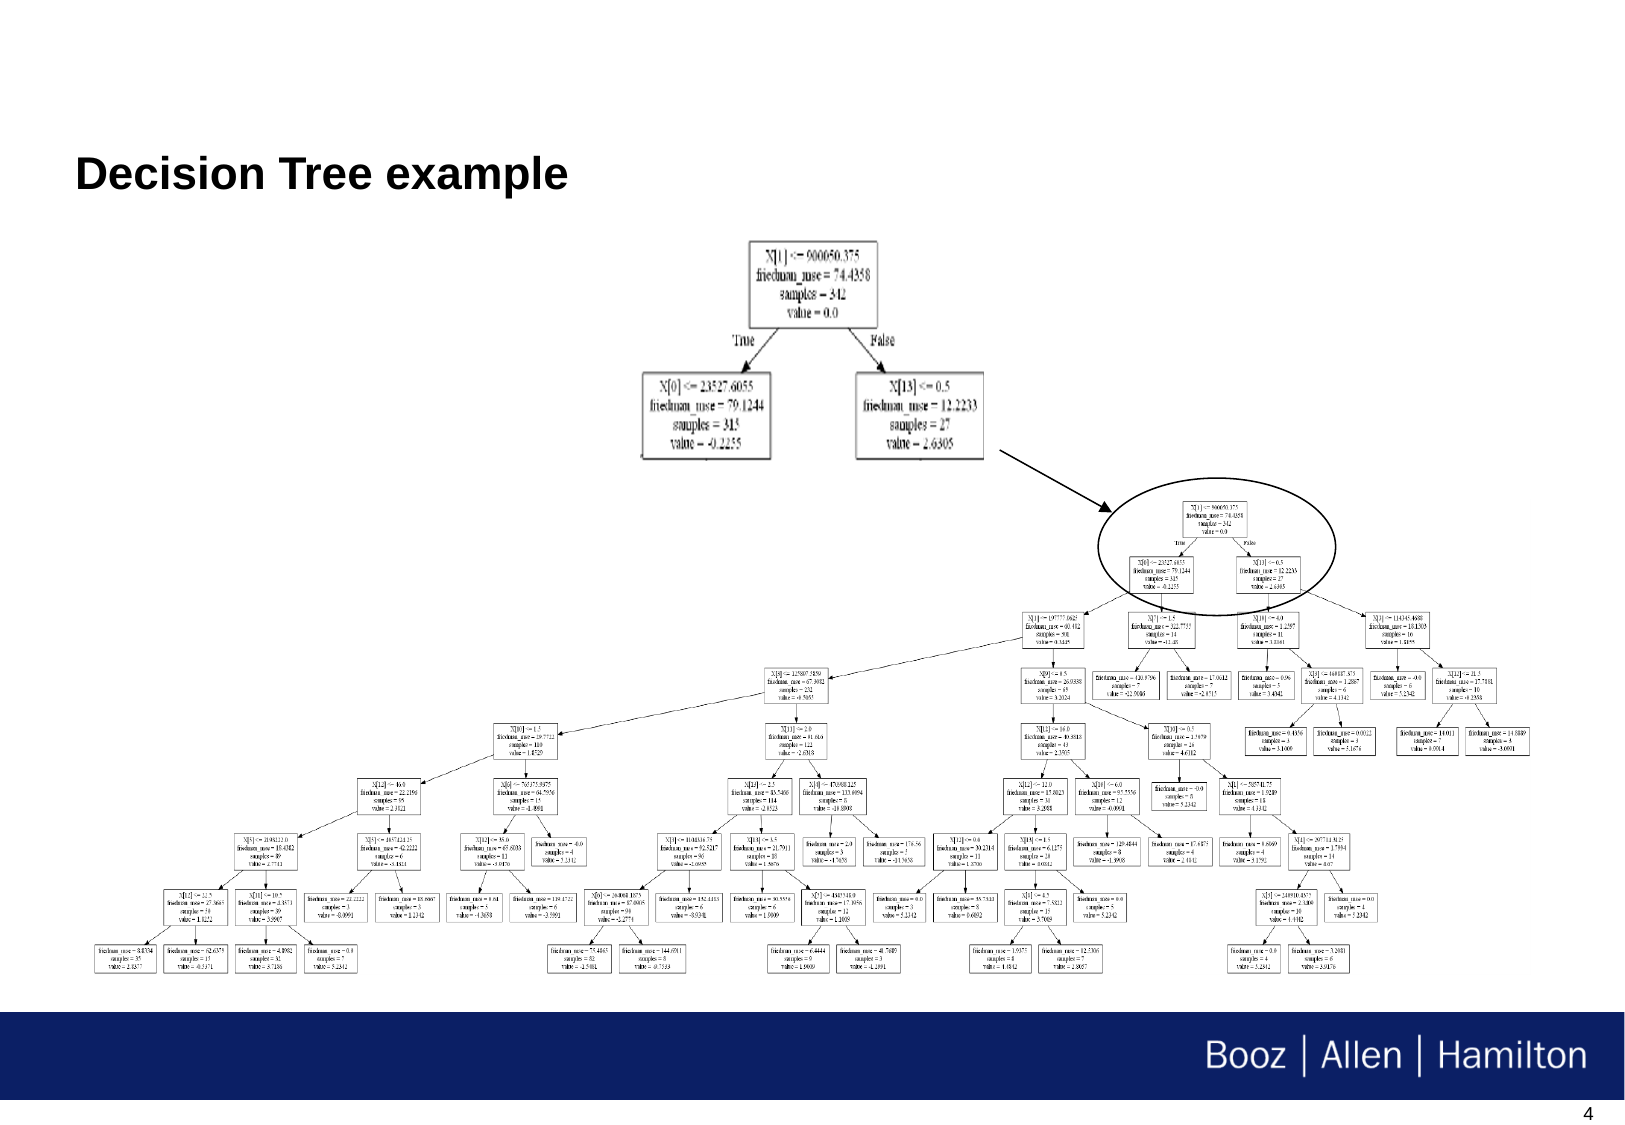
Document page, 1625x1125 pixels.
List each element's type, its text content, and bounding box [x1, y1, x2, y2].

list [92, 499, 1531, 976]
title Decision Tree example [74, 62, 1550, 201]
text_box [1133, 478, 1301, 498]
picture [639, 238, 984, 462]
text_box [999, 449, 1113, 513]
picture [0, 1012, 1625, 1100]
